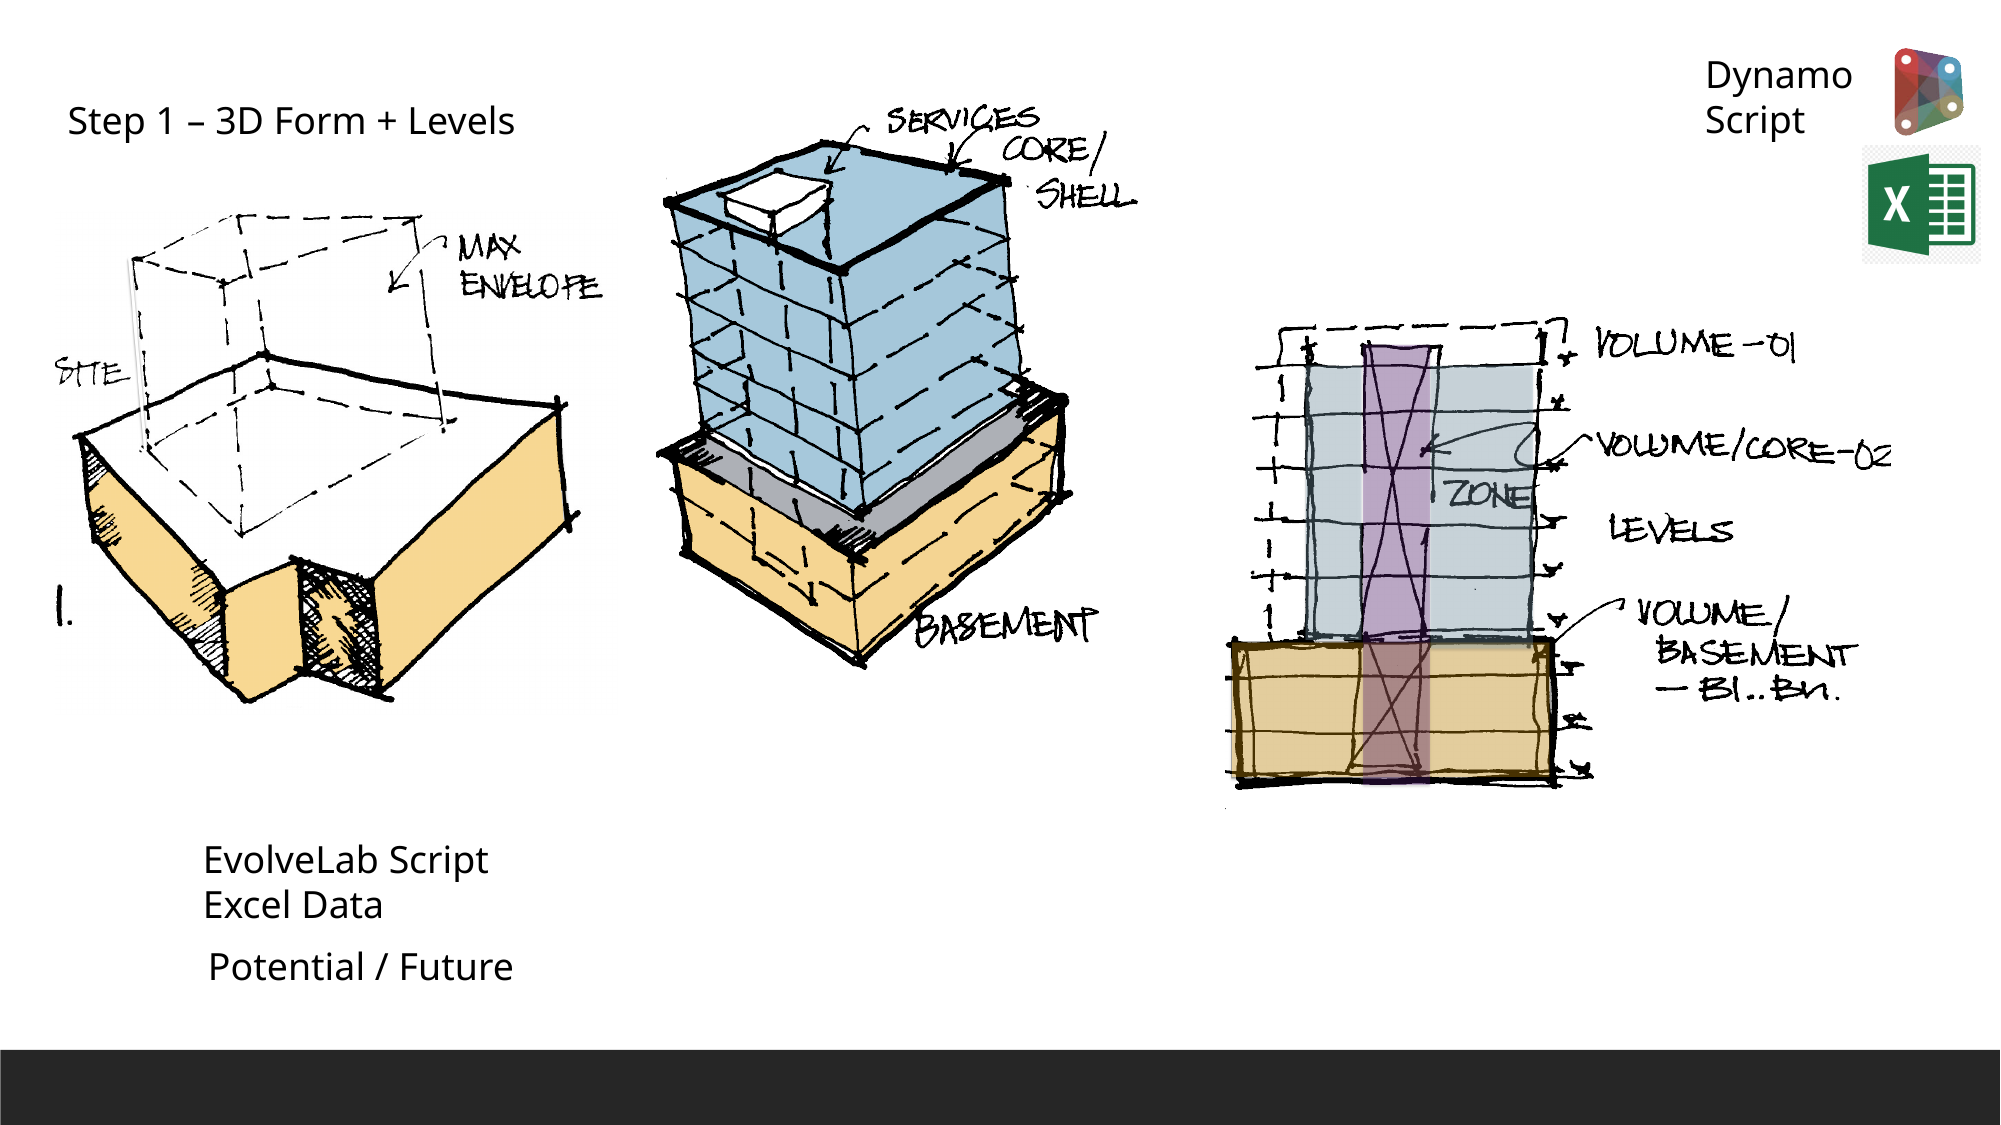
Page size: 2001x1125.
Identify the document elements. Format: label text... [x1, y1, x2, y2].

picture [1890, 46, 1966, 138]
text_box EvolveLab Script Excel Data [188, 829, 505, 934]
picture [55, 207, 619, 716]
text_box Potential / Future [193, 935, 530, 995]
text_box Dynamo Script [1690, 43, 1894, 149]
text_box Step 1 – 3D Form + Levels [52, 89, 531, 150]
picture [1224, 295, 1892, 830]
picture [1861, 144, 1982, 265]
picture [655, 103, 1188, 670]
